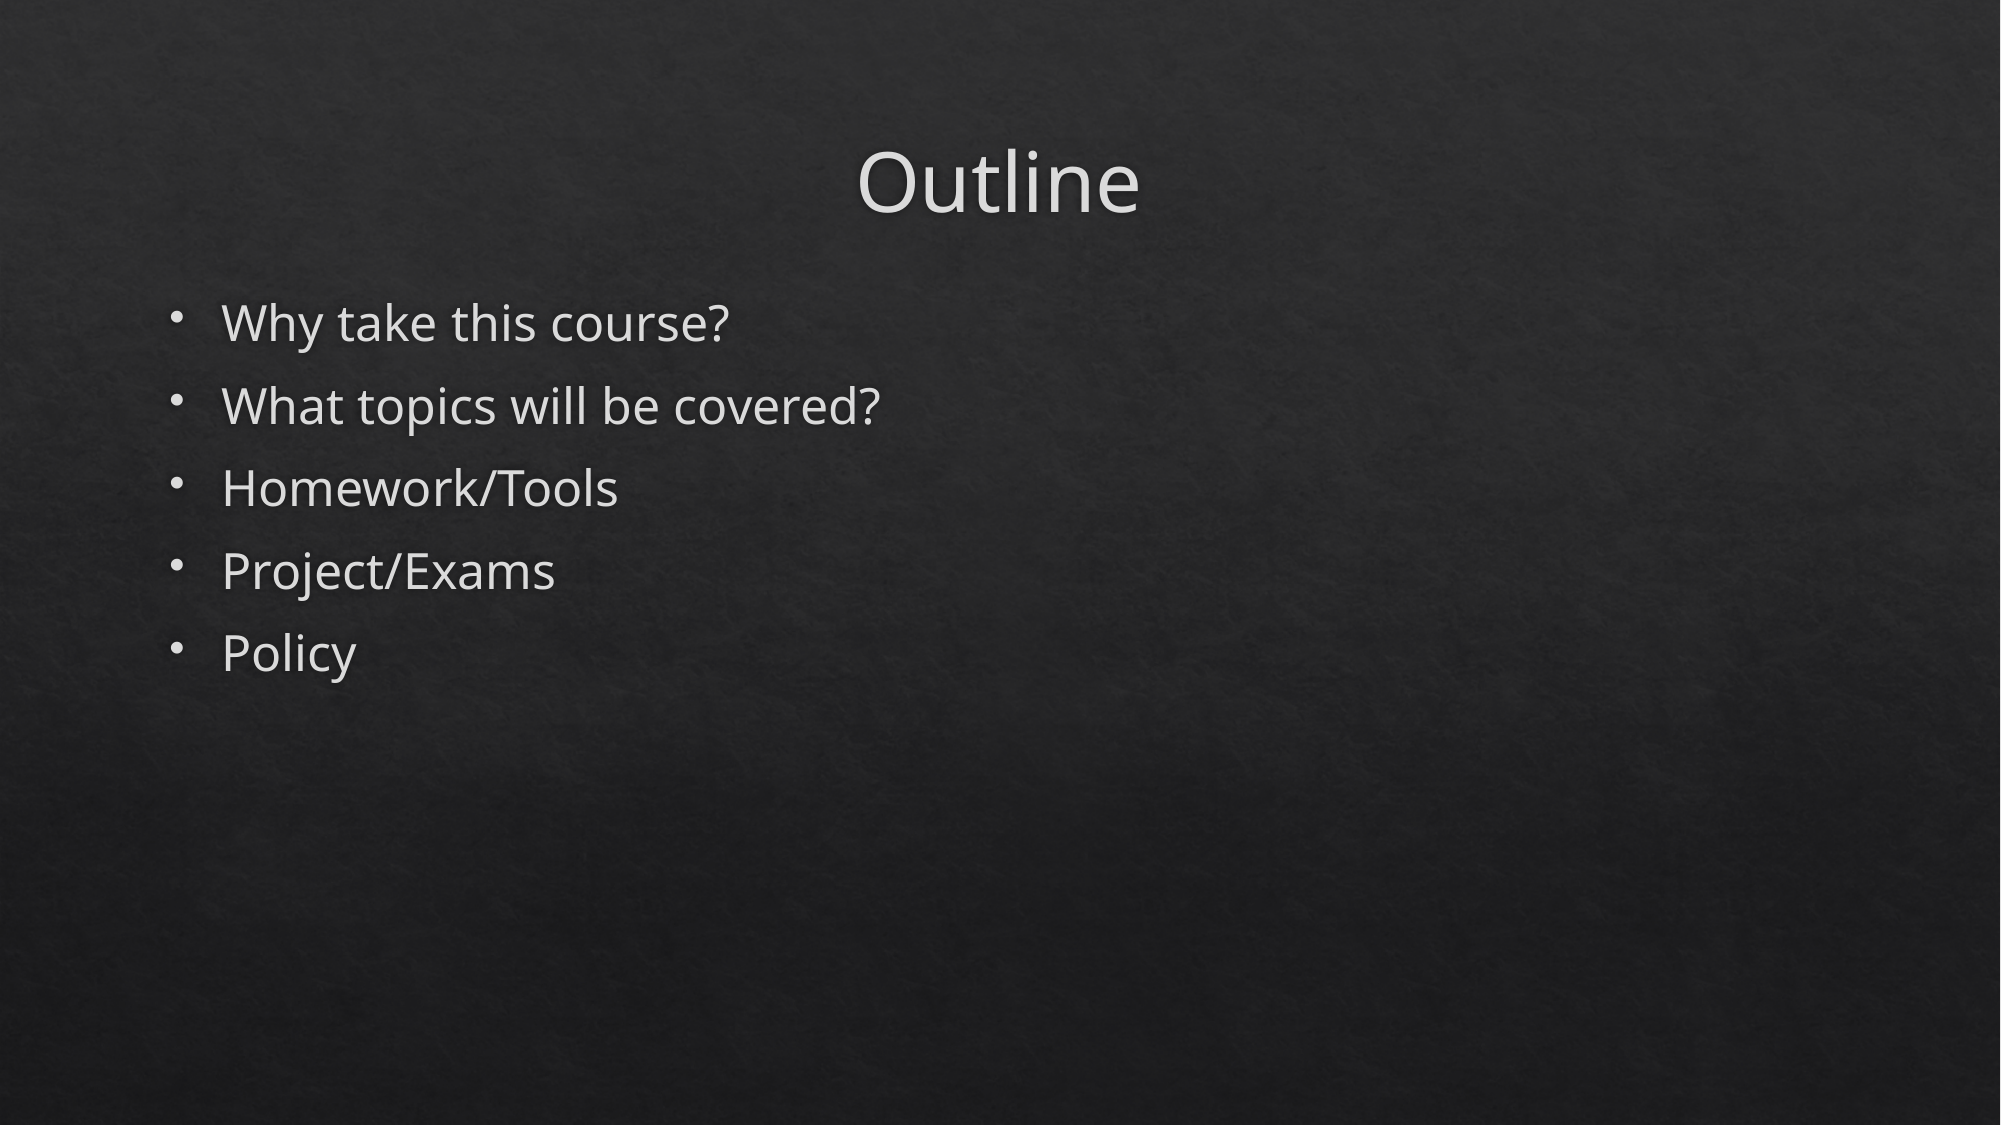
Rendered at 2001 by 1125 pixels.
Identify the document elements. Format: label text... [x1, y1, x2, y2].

title Outline [149, 99, 1849, 260]
list Why take this course? What topics will be covered? Homework/Tools Project/Exams Policy [149, 284, 1849, 950]
